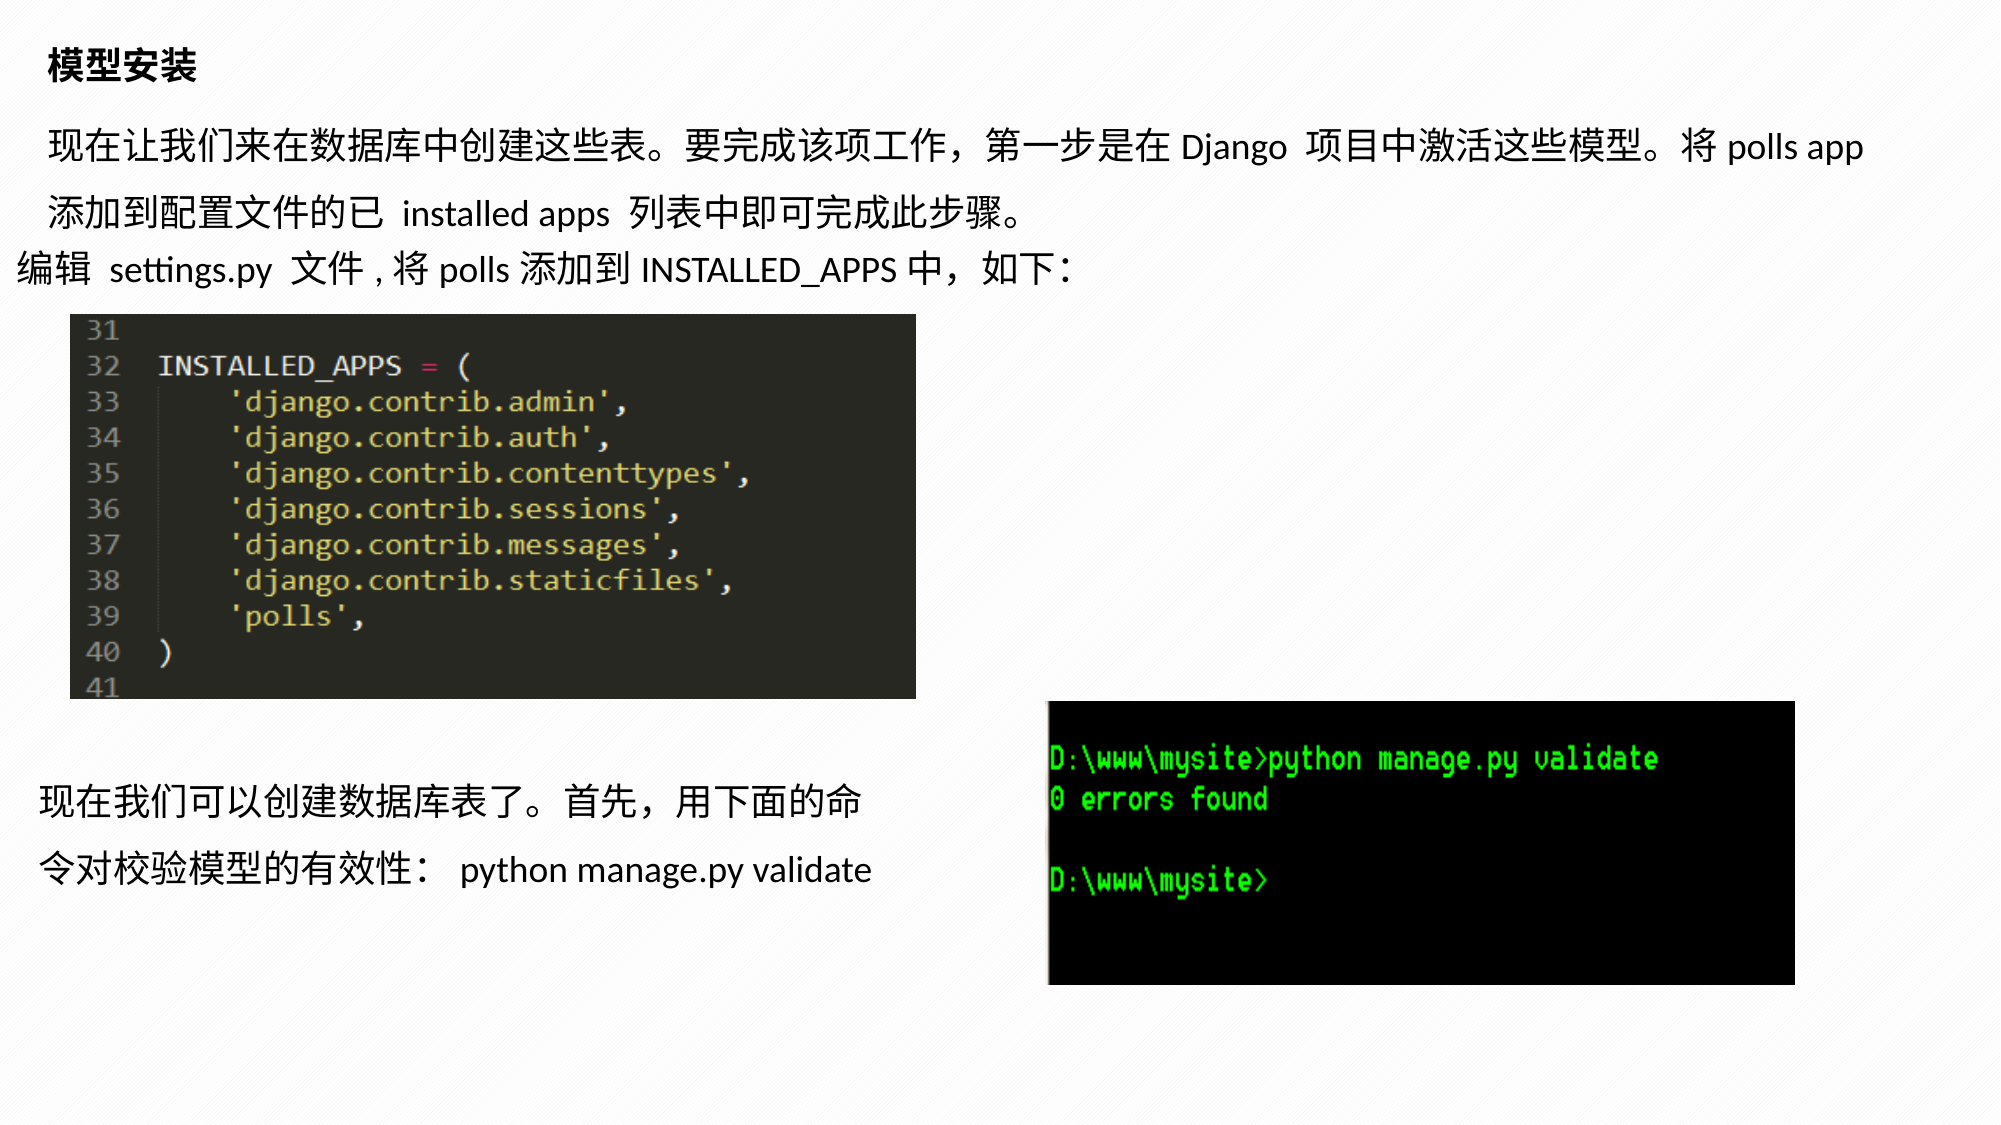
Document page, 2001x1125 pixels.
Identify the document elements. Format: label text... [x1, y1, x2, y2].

text_box 模型安装 [33, 34, 213, 91]
text_box 编辑 settings.py 文件,将polls添加到INSTALLED_APPS中，如下： [2, 237, 1109, 298]
text_box 现在我们可以创建数据库表了。首先，用下面的命 令对校验模型的有效性：python manage.py validate [23, 747, 964, 898]
picture [70, 314, 916, 699]
picture [1044, 701, 1795, 985]
text_box 现在让我们来在数据库中创建这些表。要完成该项工作，第一步是在Django 项目中激活这些模型。将polls app 添加到配置文件的已 installed apps 列表中即可完成此步骤。 [32, 91, 1906, 242]
